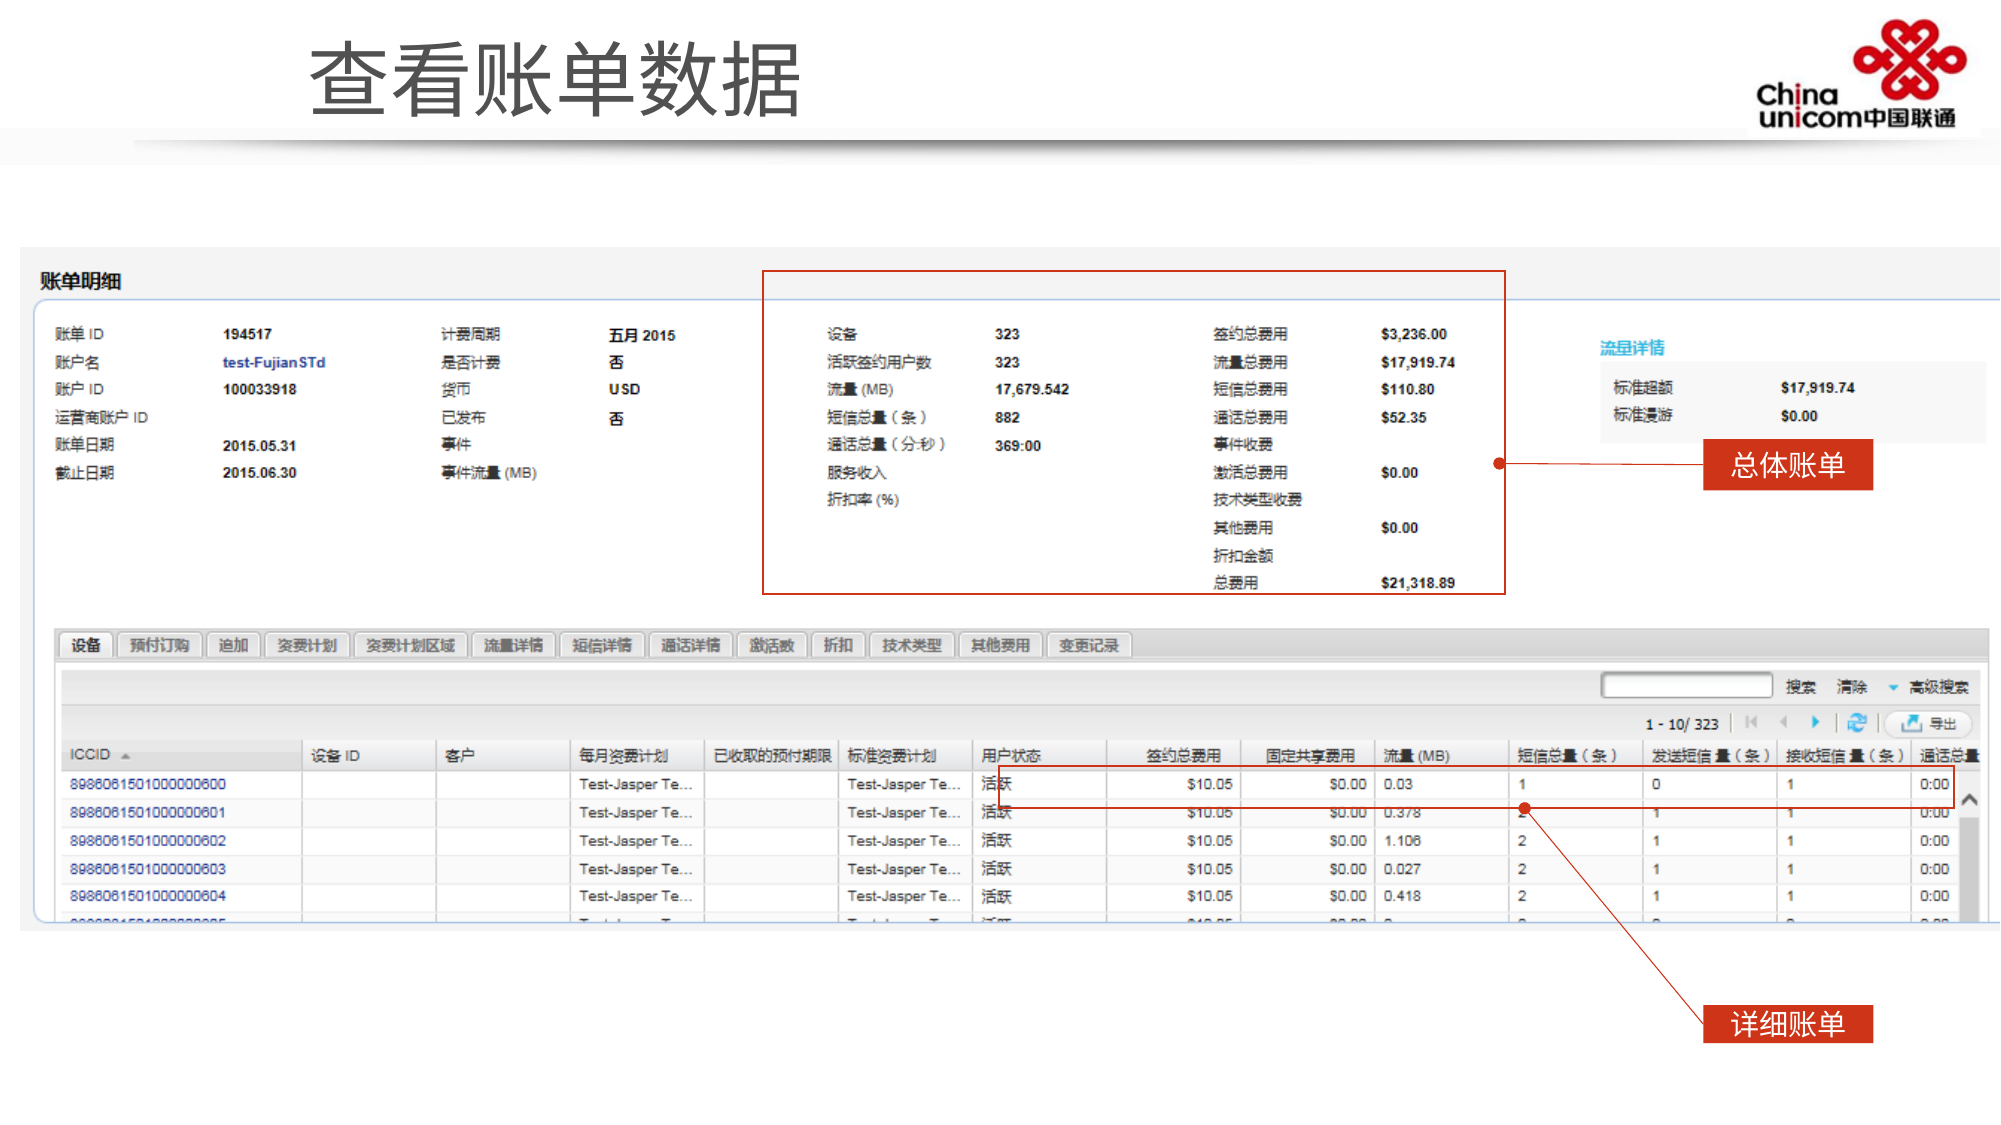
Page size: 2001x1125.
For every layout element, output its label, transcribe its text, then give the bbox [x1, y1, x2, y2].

picture [20, 247, 2000, 931]
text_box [1524, 808, 1704, 1025]
text_box 详细账单 [1703, 1005, 1874, 1044]
title 查看账单数据 [292, 31, 1747, 128]
picture [0, 1, 2000, 187]
